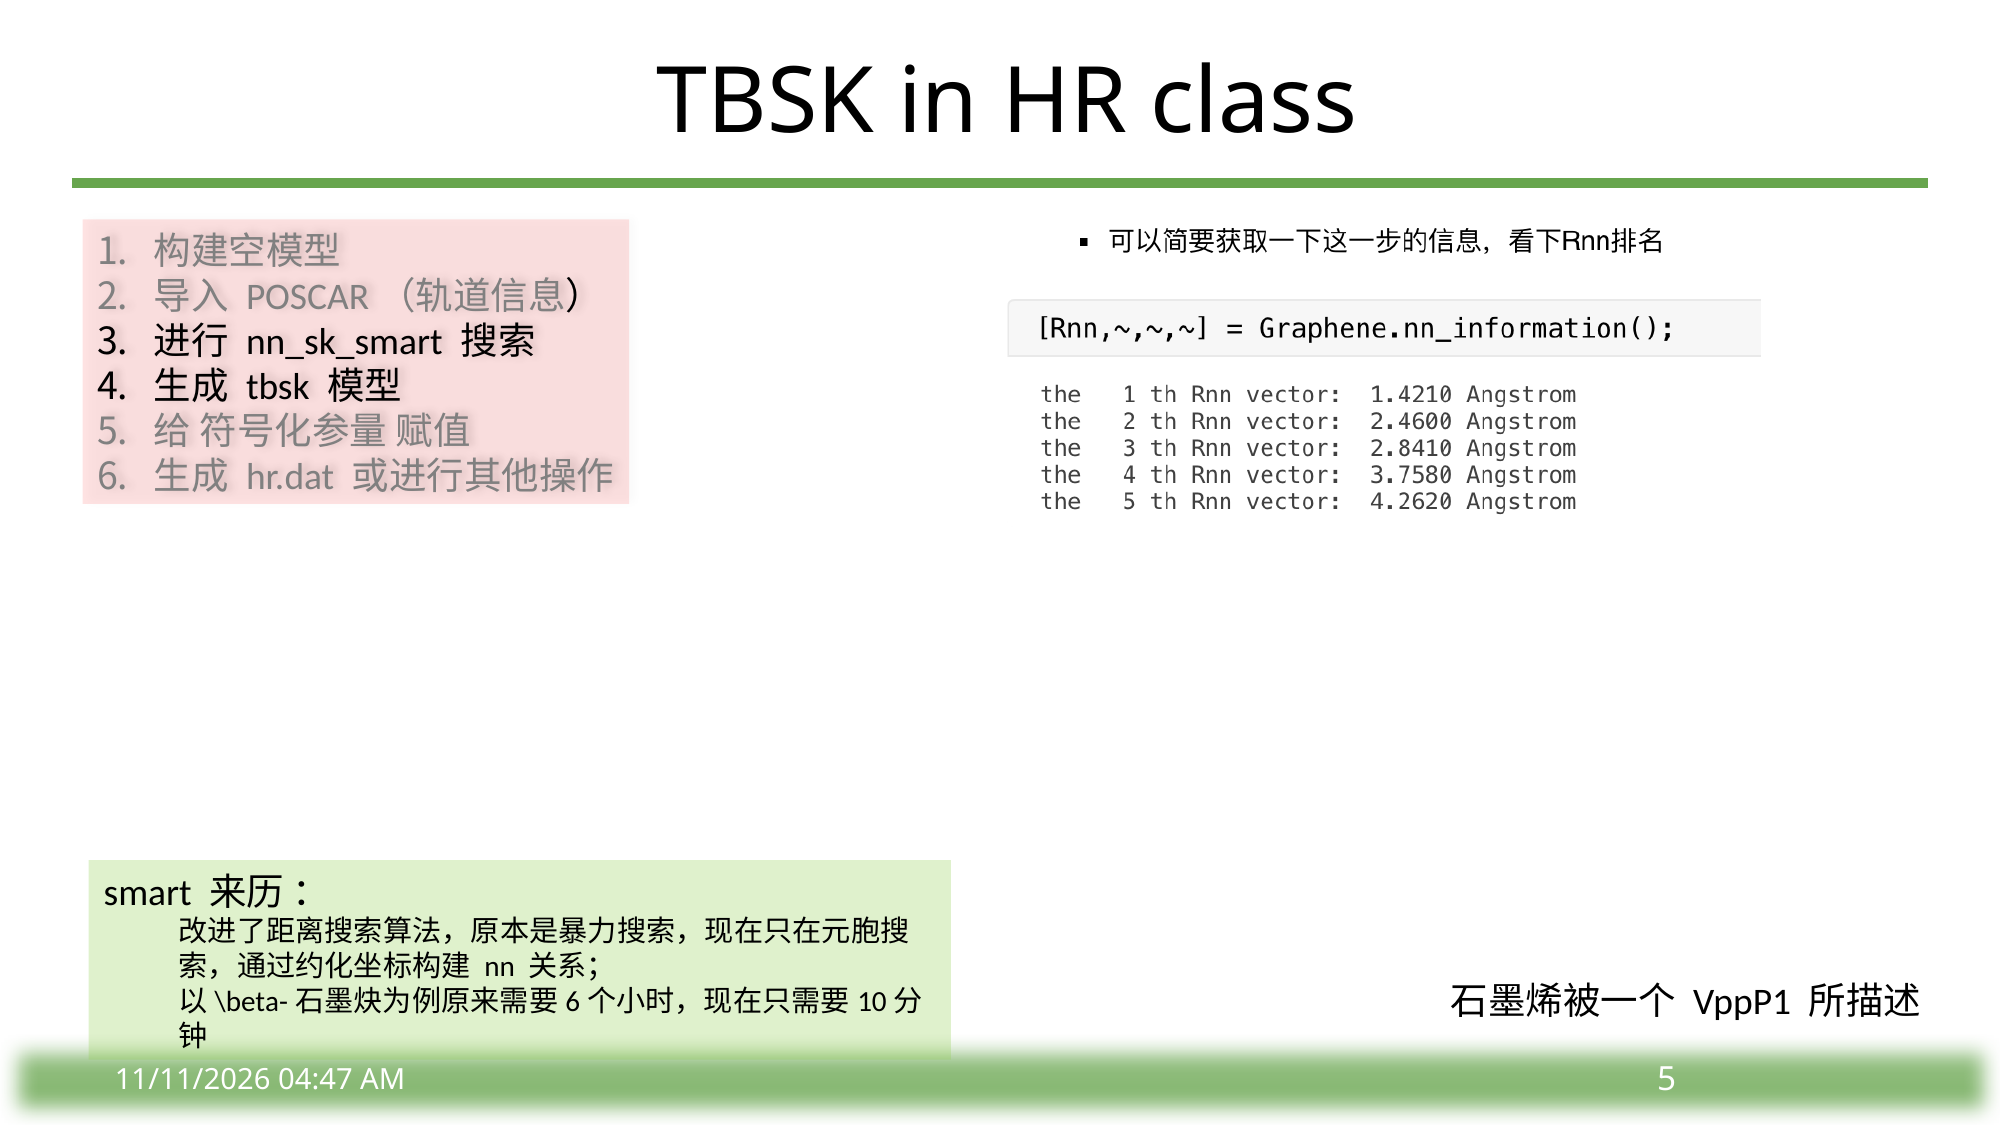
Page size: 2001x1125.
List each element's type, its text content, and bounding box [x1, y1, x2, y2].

slide_number 6 [1433, 1050, 1901, 1110]
title TBSK in HR class [107, 25, 1908, 168]
text_box 构建空模型 导入 POSCAR（轨道信息） 进行 nn_sk_smart 搜索 生成 tbsk 模型 给 符号化参量 赋值 生成 hr.dat 或进行其他操作 [82, 219, 630, 504]
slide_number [99, 1060, 567, 1110]
text_box smart 来历 ： 改进了距离搜索算法，原本是暴力搜索，现在只在元胞搜索，通过约化坐标构建 nn 关系； 以\beta-石墨炔为例原来需要6个小时，现在只需要10分钟 [88, 870, 951, 1060]
picture [83, 212, 1787, 1031]
footer [683, 1050, 1317, 1110]
text_box 石墨烯被一个 VppP1 所描述 [1730, 969, 1936, 1030]
